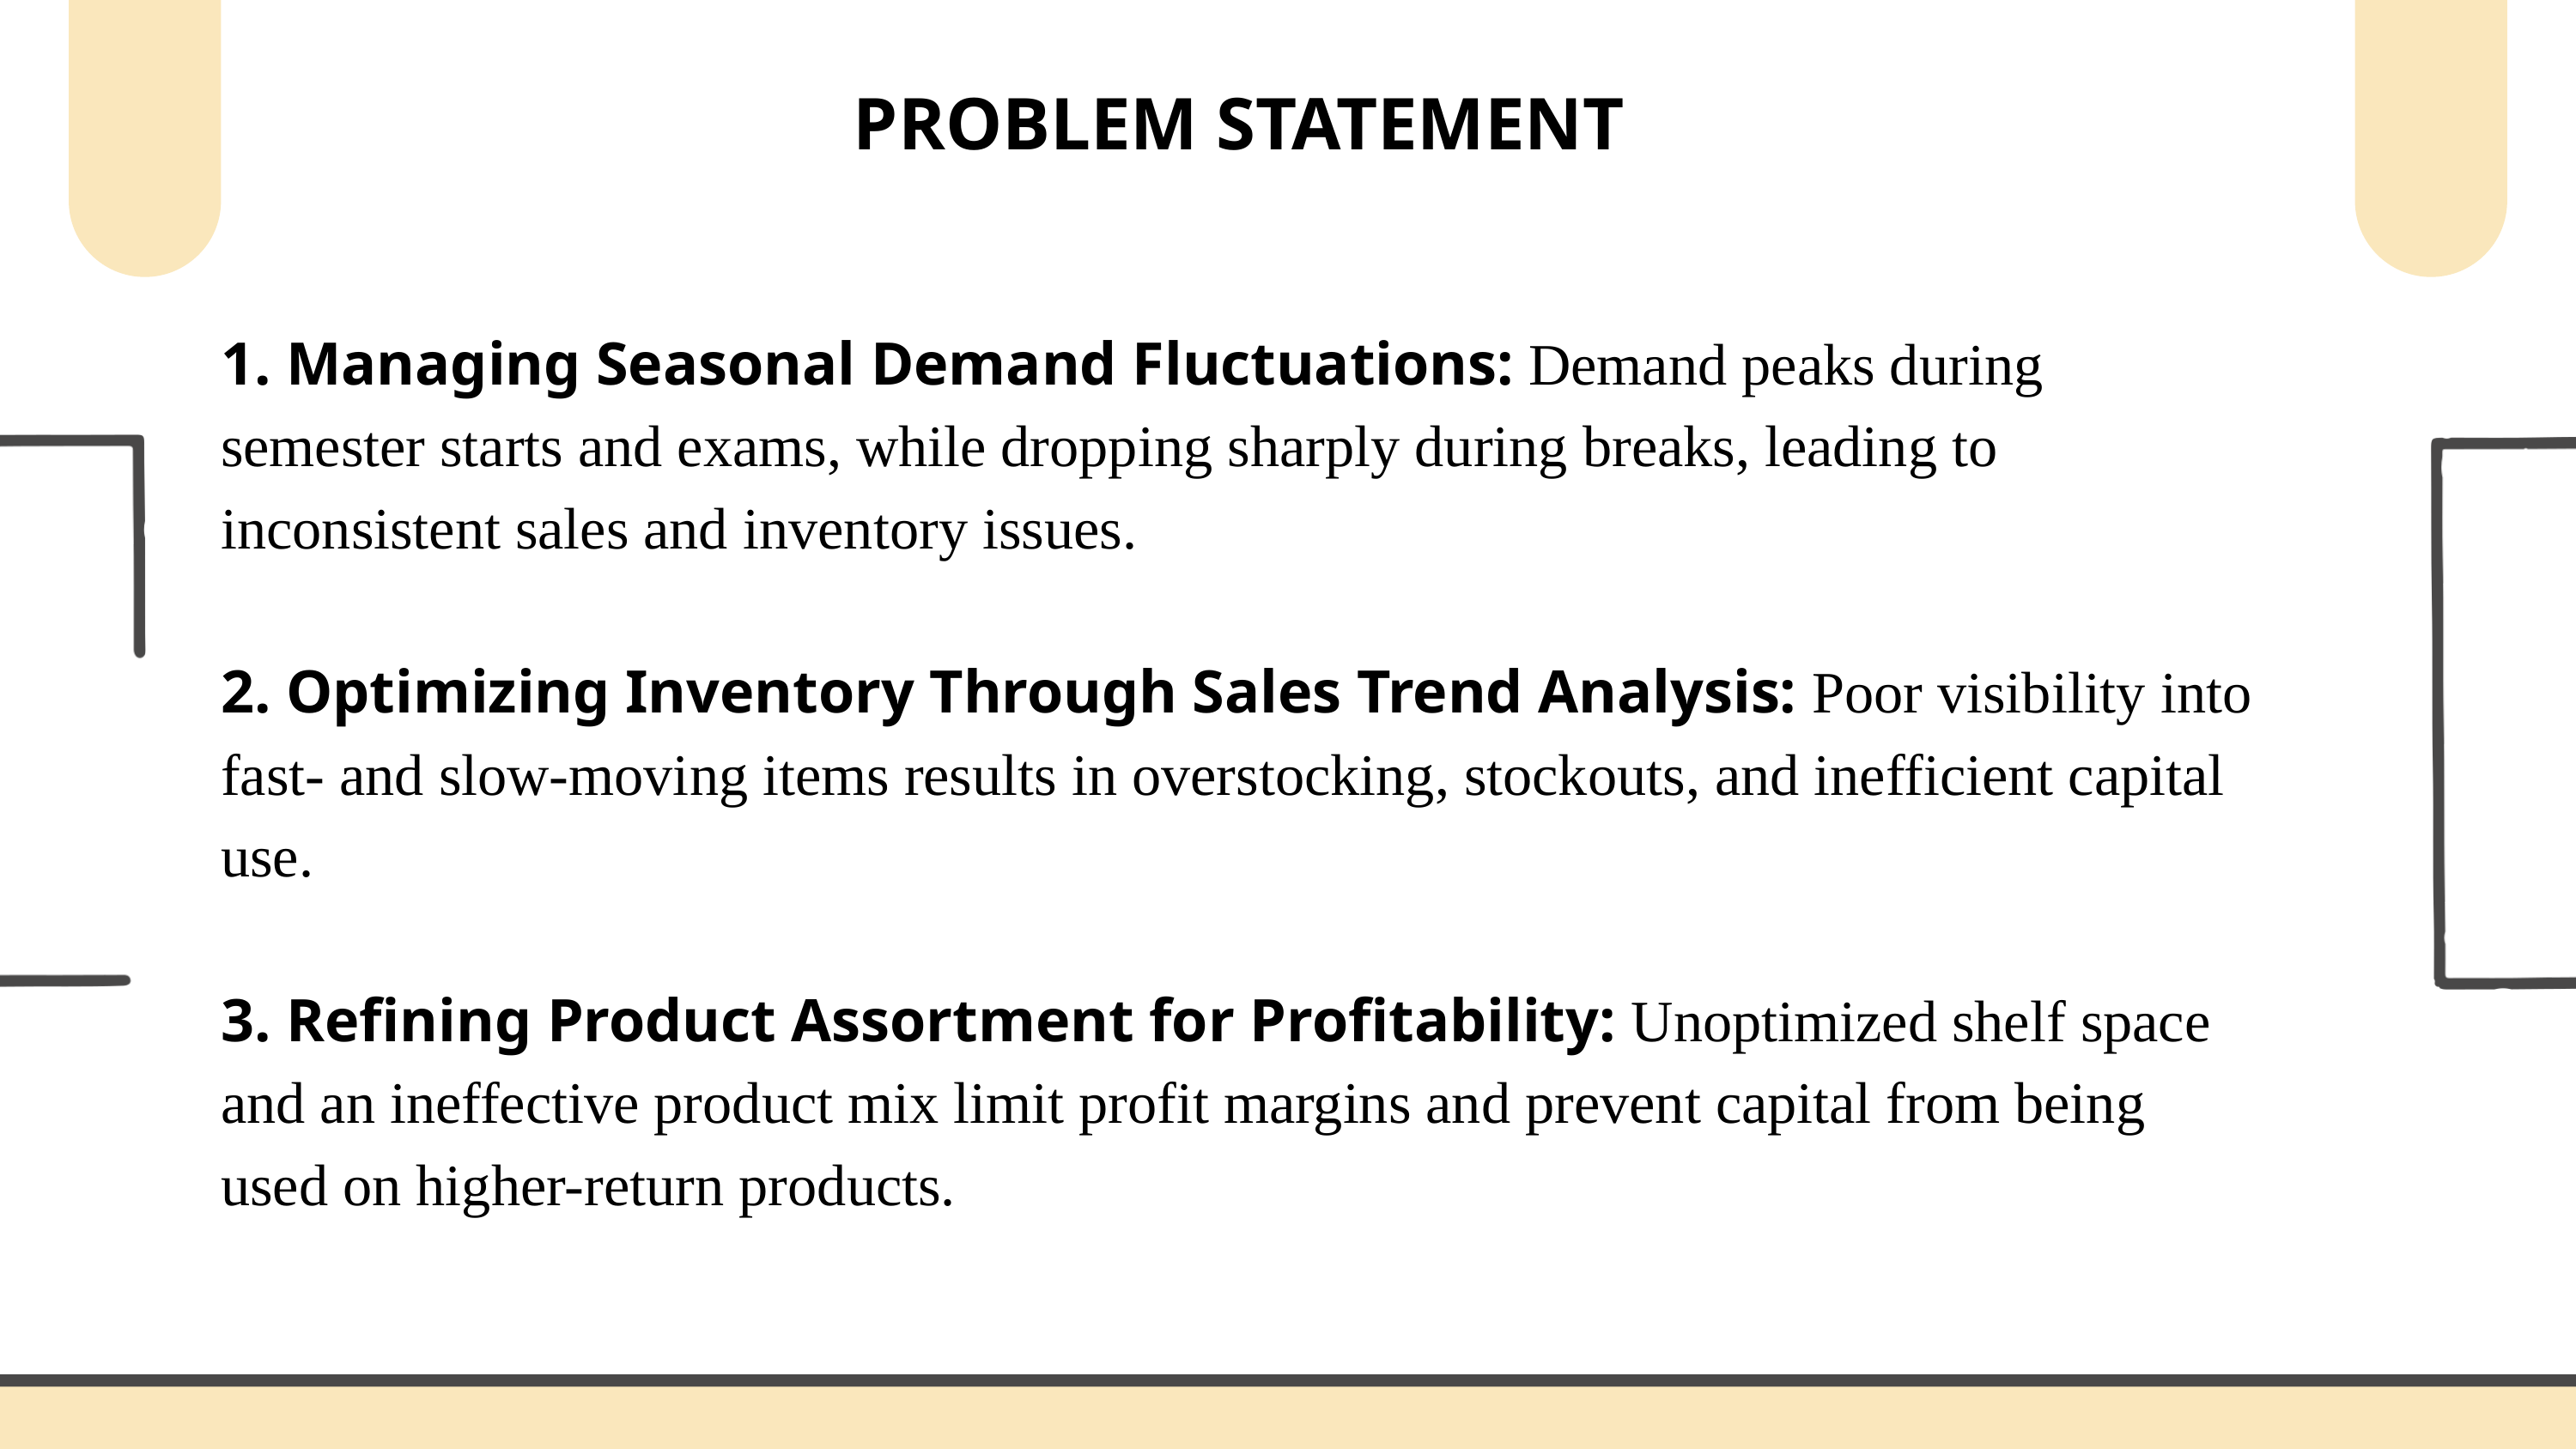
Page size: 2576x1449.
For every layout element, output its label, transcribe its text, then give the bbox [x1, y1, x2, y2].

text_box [0, 1379, 2576, 1449]
text_box PROBLEM STATEMENT [637, 64, 1841, 165]
text_box [0, 434, 146, 990]
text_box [2354, 0, 2508, 277]
text_box 1. Managing Seasonal Demand Fluctuations: Demand peaks during semester starts and exams, while dropping sharply during breaks, leading to inconsistent sales and inventory issues. 2. Optimizing Inventory Through Sales Trend Analysis: Poor visibility into fast- and slow-moving items results in overstocking, stockouts, and inefficient capital use. 3. Refining Product Assortment for Profitability: Unoptimized shelf space and an ineffective product mix limit profit margins and prevent capital from being used on higher-return products. [221, 314, 2257, 1218]
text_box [68, 0, 222, 277]
text_box [2431, 434, 2576, 990]
